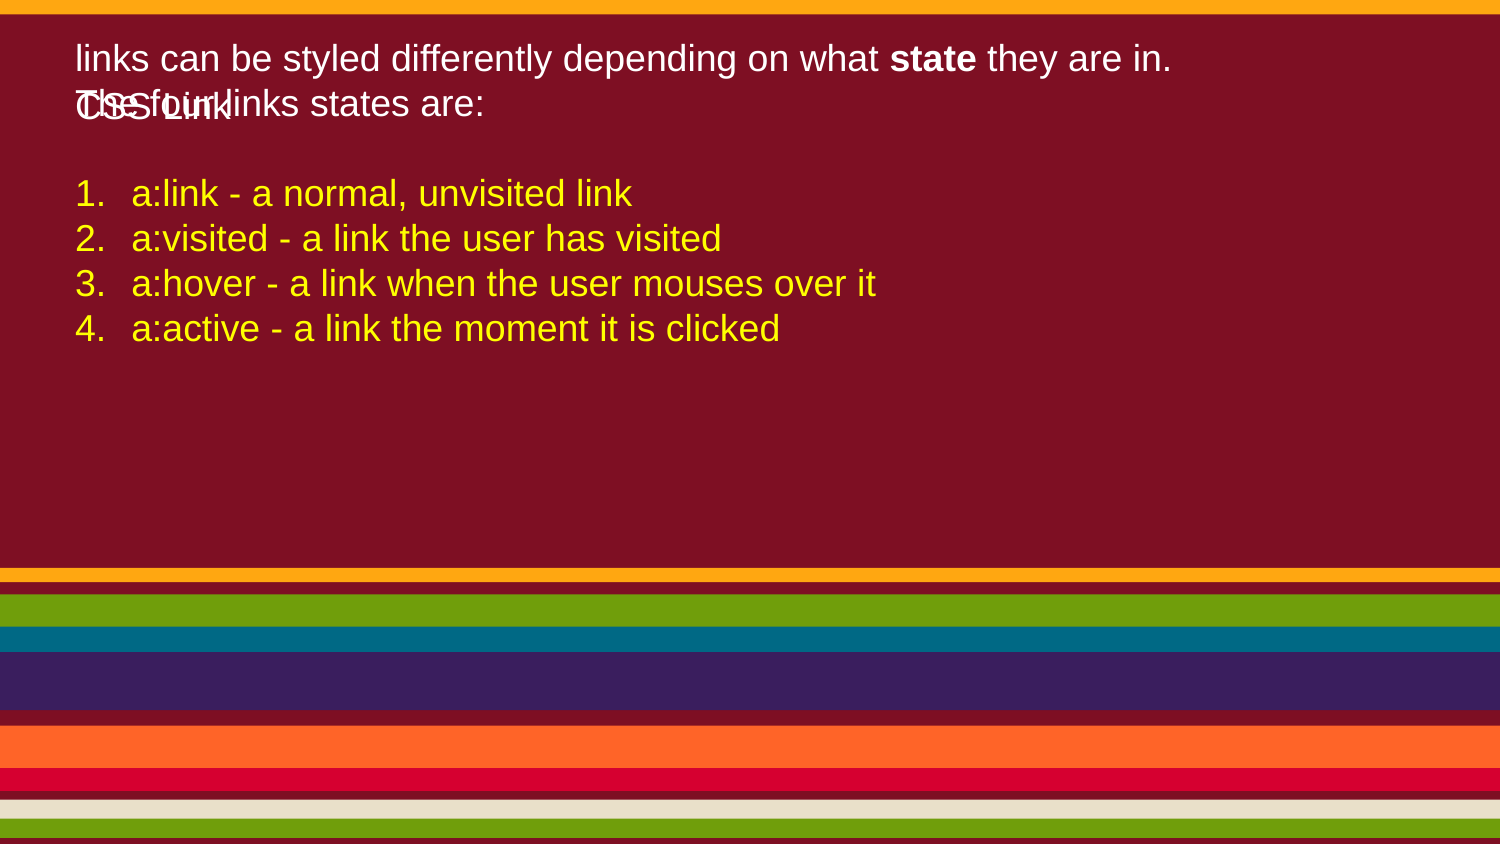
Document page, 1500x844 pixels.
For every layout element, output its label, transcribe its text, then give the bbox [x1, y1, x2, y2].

list links can be styled differently depending on what state they are in. The four links states are: a:link - a normal, unvisited link a:visited - a link the user has visited a:hover - a link when the user mouses over it a:active - a link the moment it is clicked [75, 33, 1425, 597]
